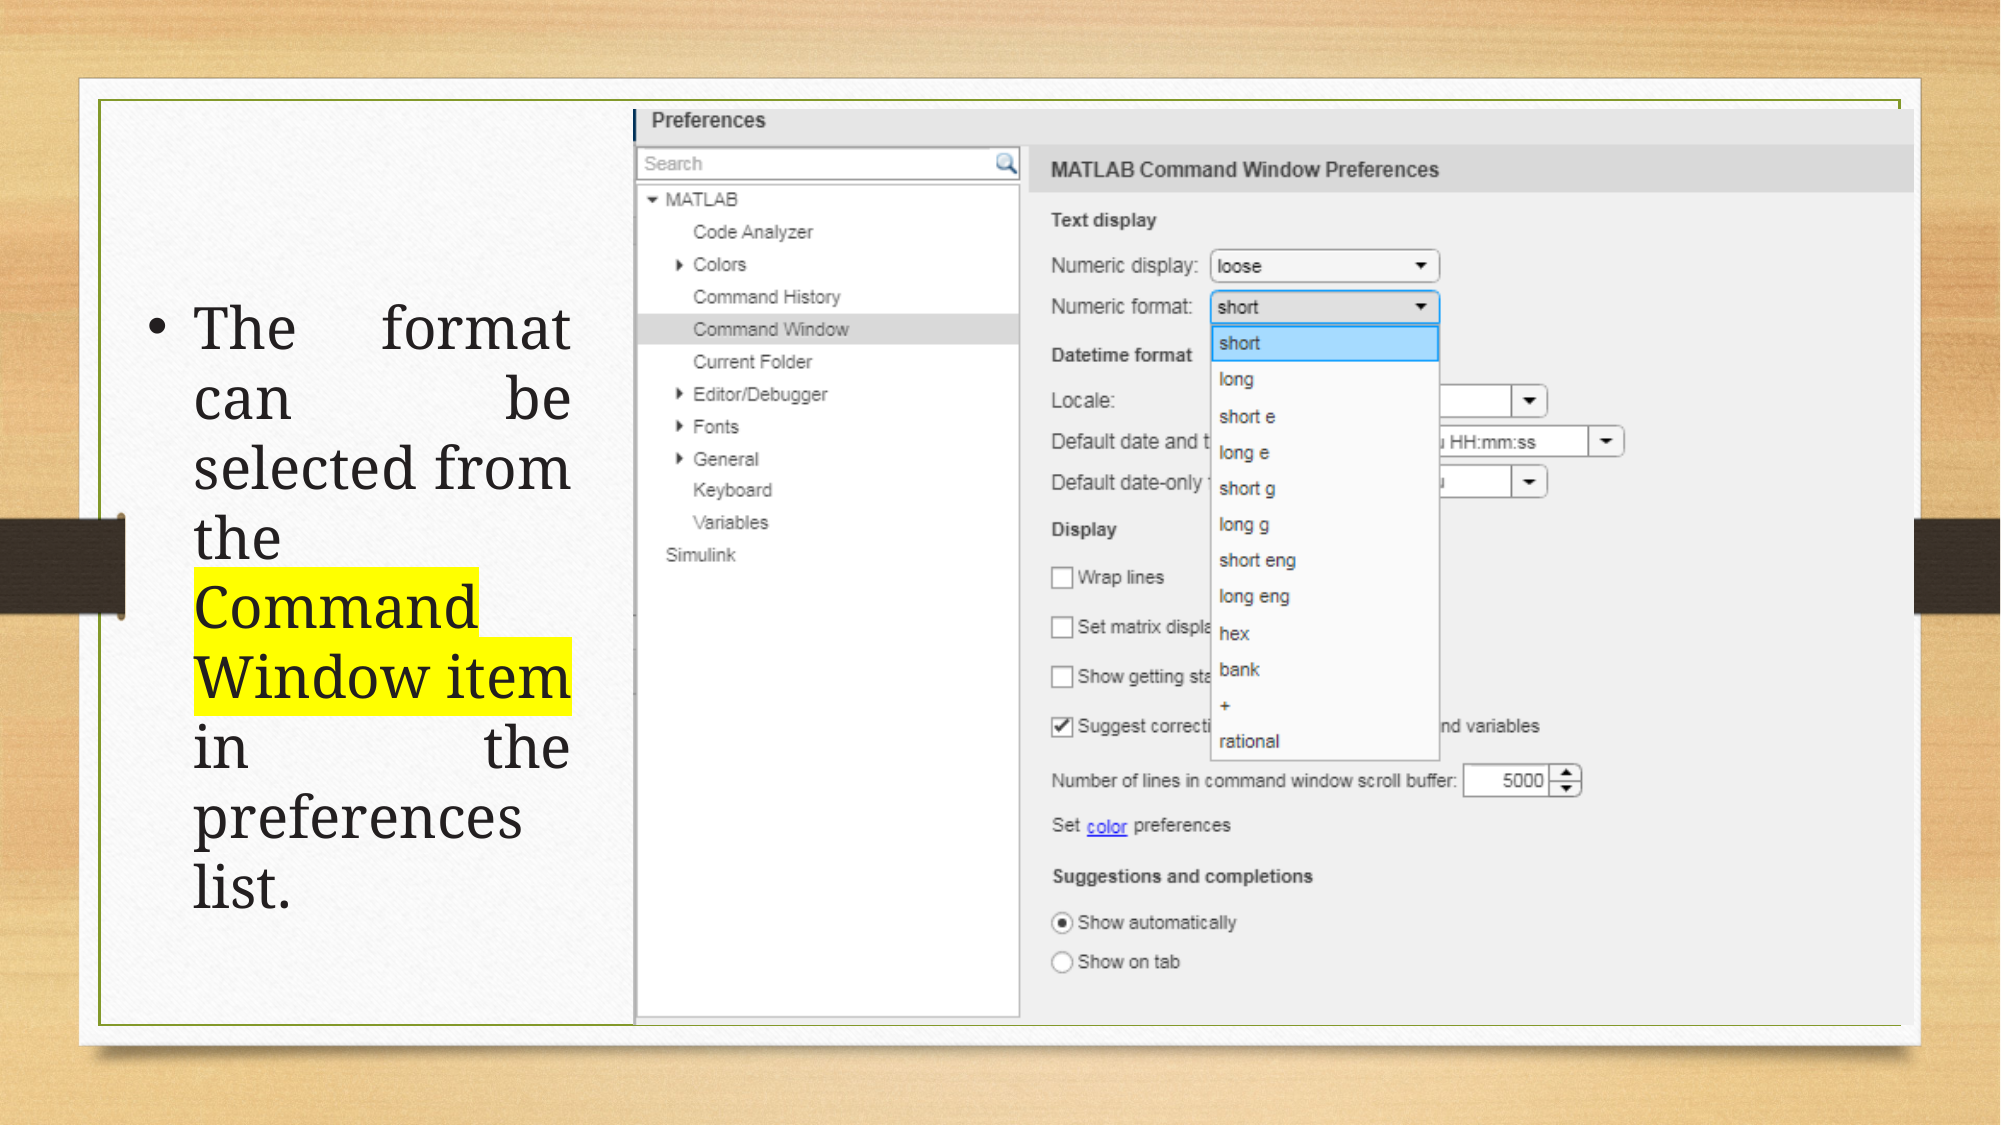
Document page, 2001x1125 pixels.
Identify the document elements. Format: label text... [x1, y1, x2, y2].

picture [0, 0, 2001, 1125]
text_box The format can be selected from the Command Window item in the preferences list. [132, 283, 588, 928]
